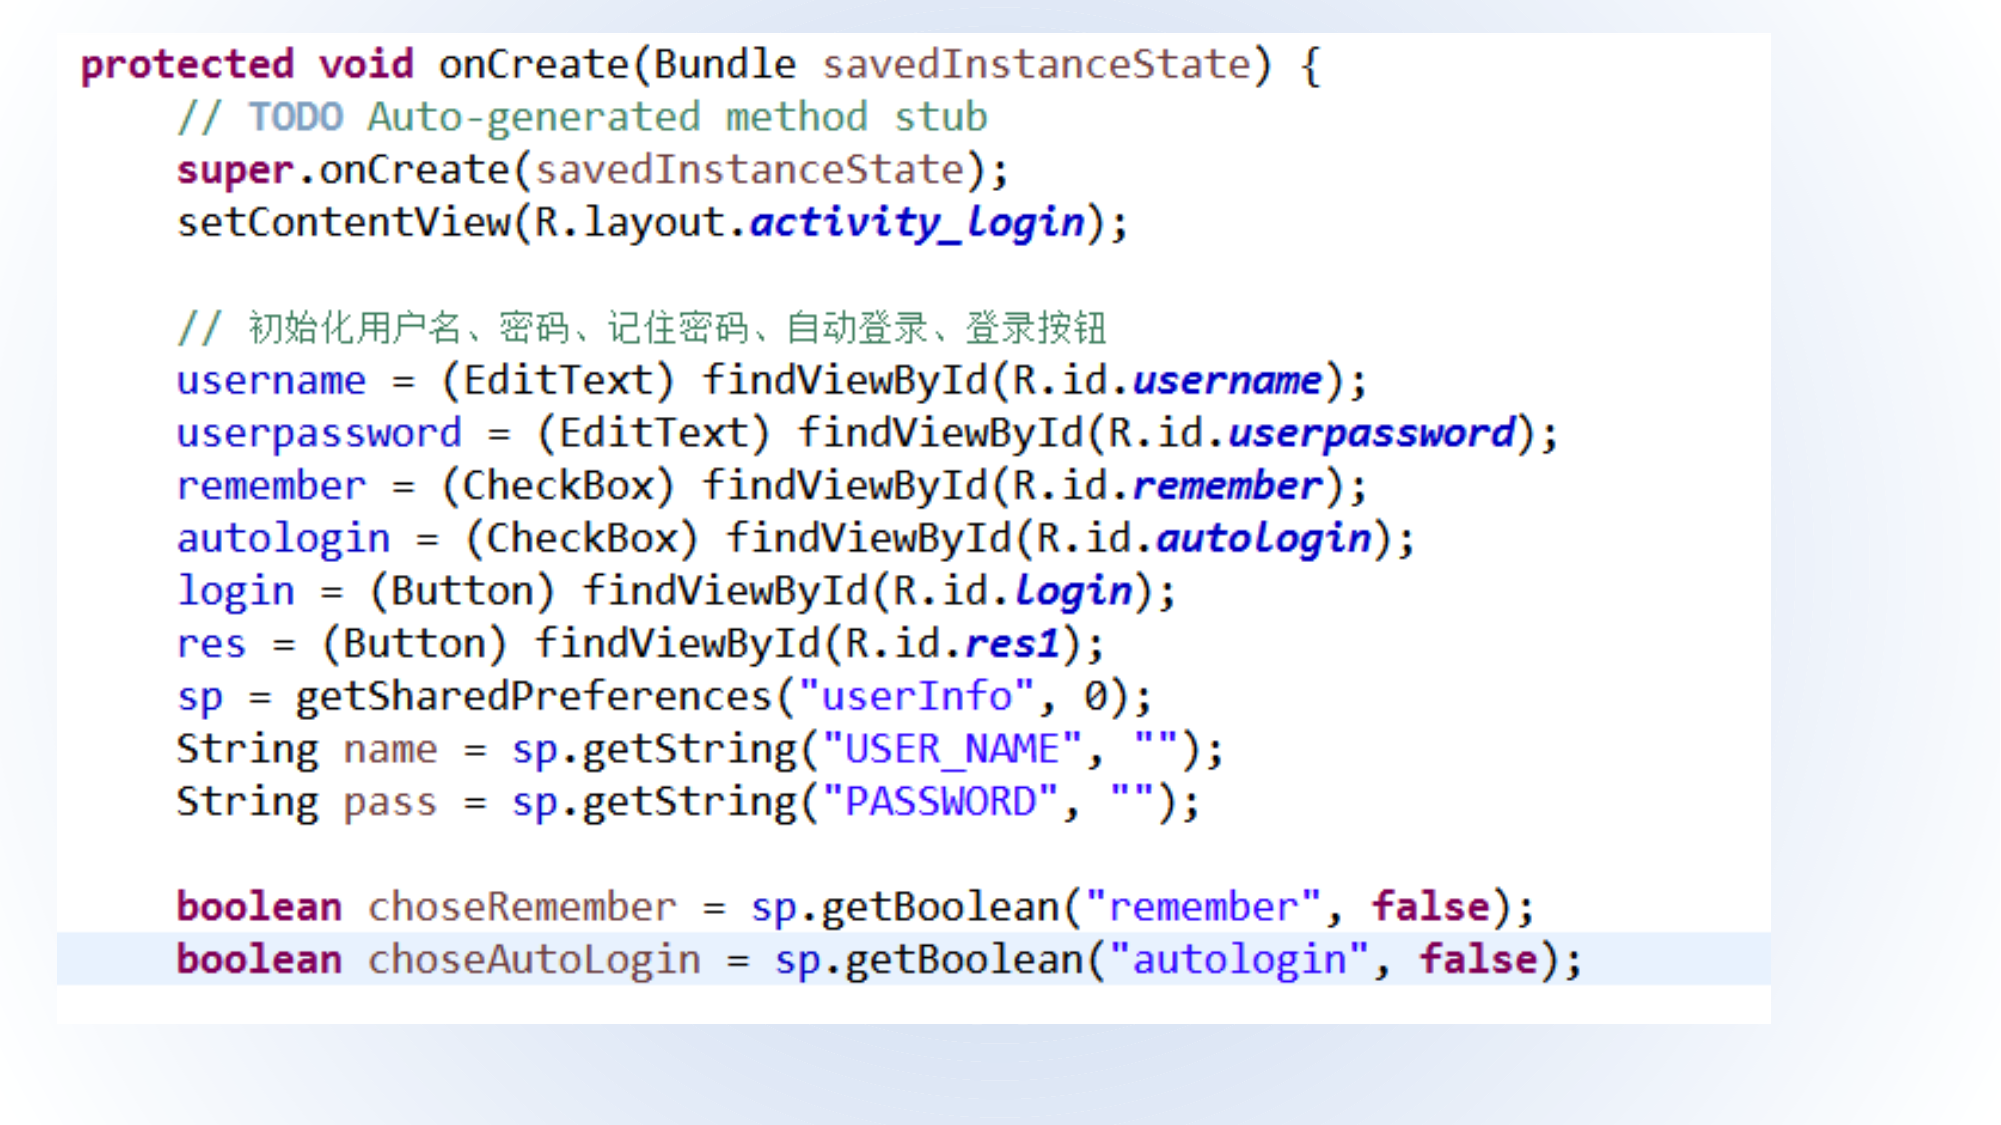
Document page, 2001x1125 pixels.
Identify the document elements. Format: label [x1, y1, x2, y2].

picture [57, 33, 1772, 1024]
